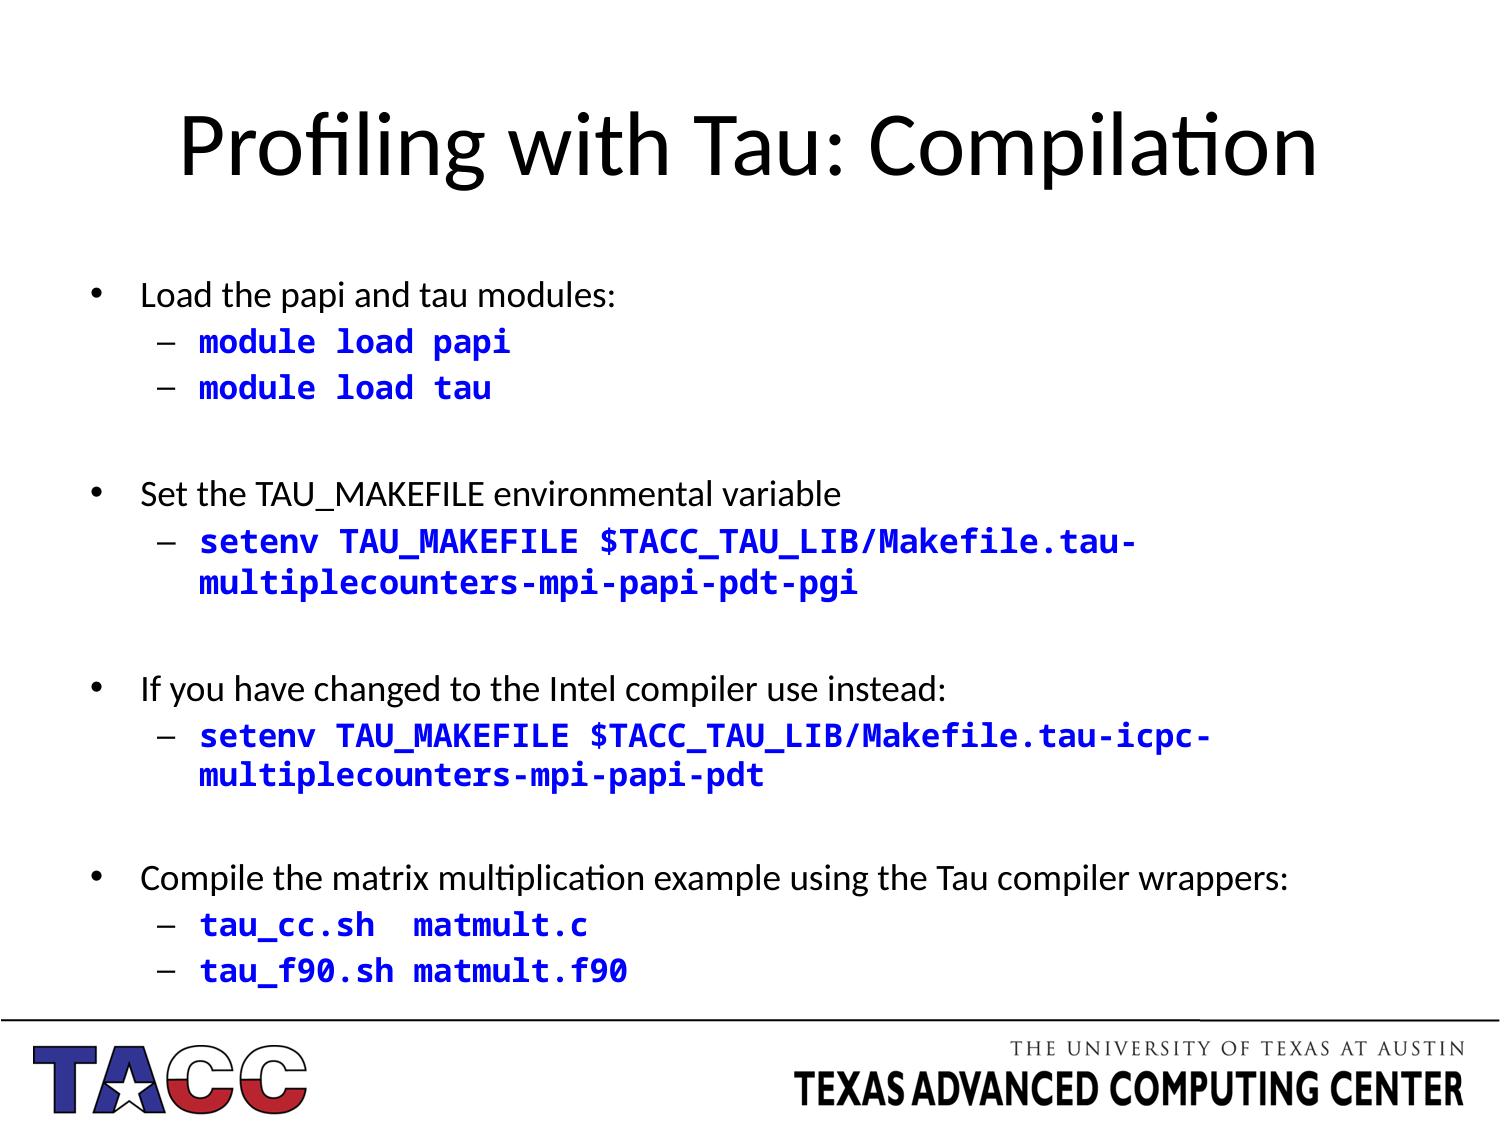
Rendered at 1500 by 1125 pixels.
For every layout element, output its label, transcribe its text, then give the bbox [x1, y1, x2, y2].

title Profiling with Tau: Compilation [75, 45, 1425, 233]
list Load the papi and tau modules: module load papi module load tau Set the TAU_MAKEFILE environmental variable setenv TAU_MAKEFILE $TACC_TAU_LIB/Makefile.tau-multiplecounters-mpi-papi-pdt-pgi If you have changed to the Intel compiler use instead: setenv TAU_MAKEFILE $TACC_TAU_LIB/Makefile.tau-icpc-multiplecounters-mpi-papi-pdt Compile the matrix multiplication example using the Tau compiler wrappers: tau_cc.sh matmult.c tau_f90.sh matmult.f90 [75, 262, 1425, 1005]
picture [0, 1018, 1500, 1125]
